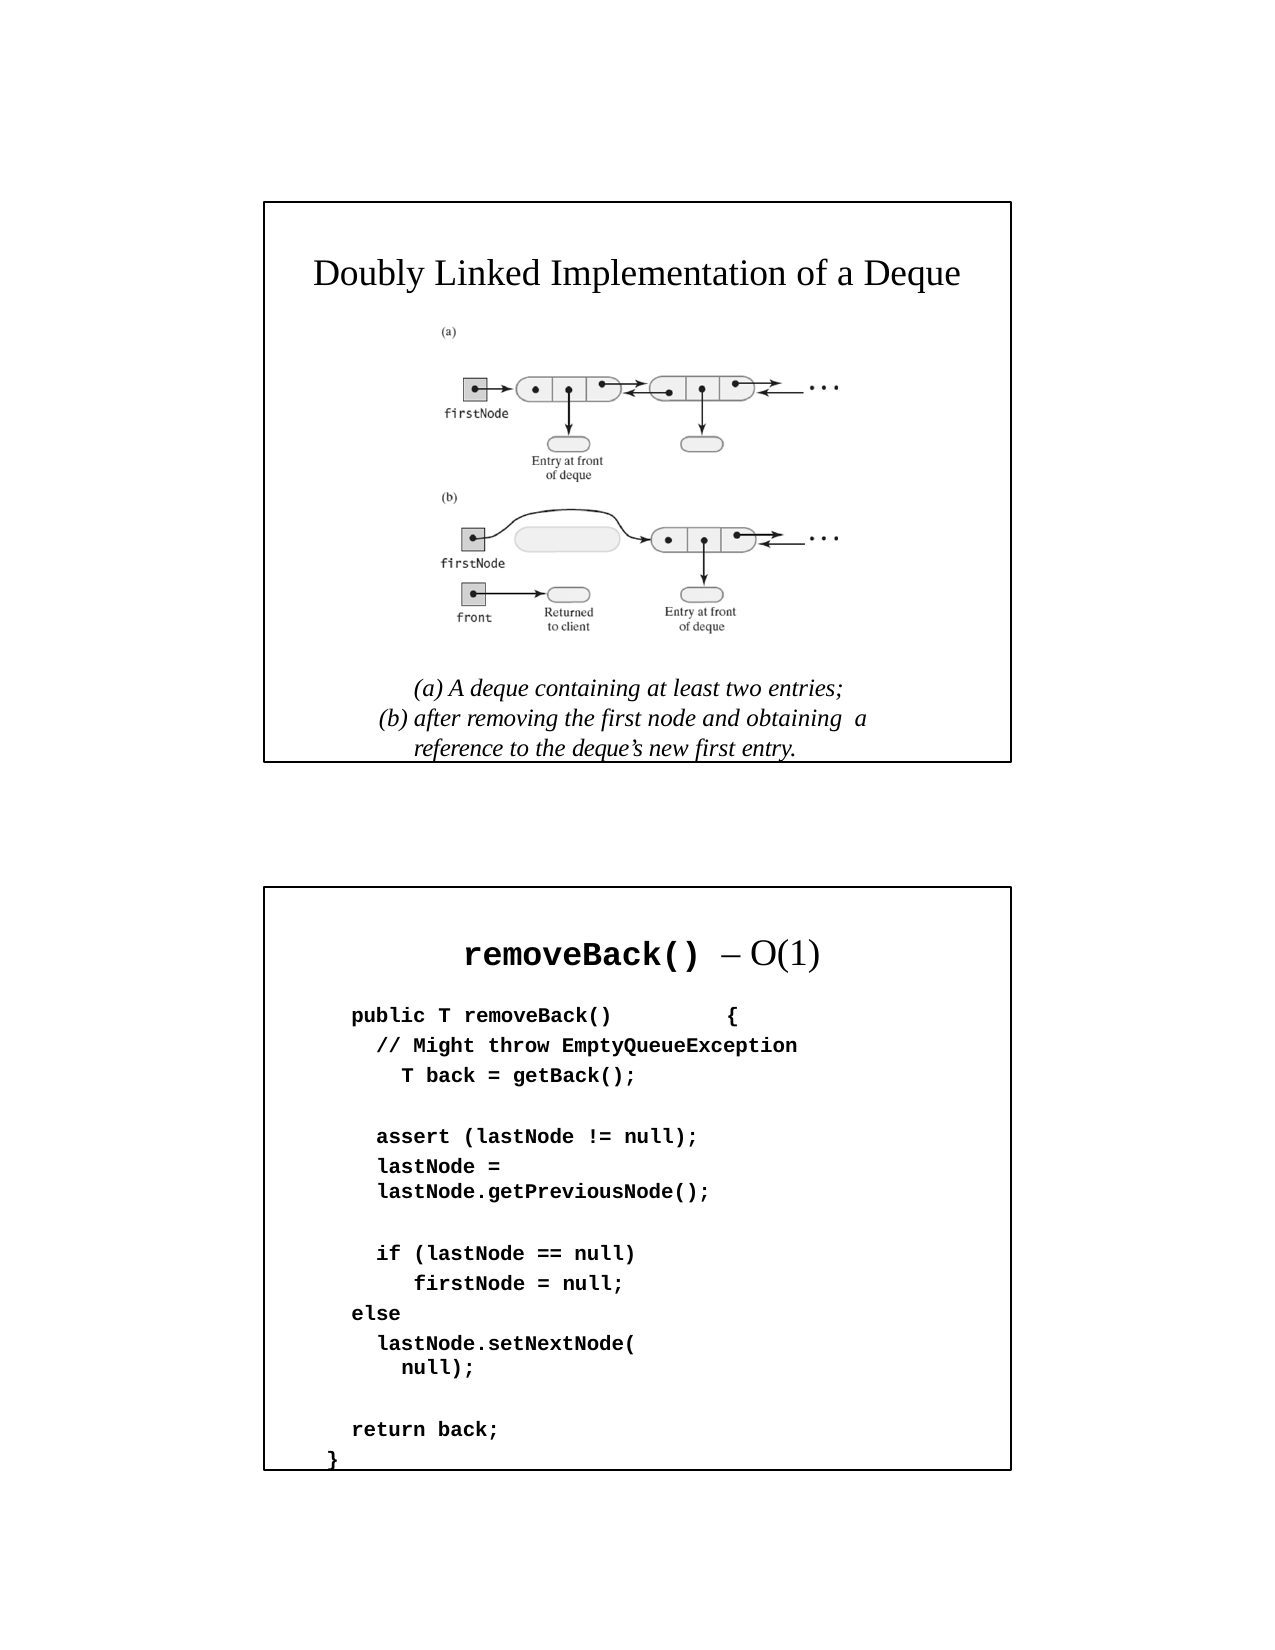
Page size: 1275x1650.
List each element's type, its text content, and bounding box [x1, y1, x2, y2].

text_box Doubly Linked Implementation of a Deque A deque containing at least two entries; after removing the first node and obtaining a reference to the deque’s new first entry. [263, 202, 1012, 762]
text_box removeBack() – O(1) public T removeBack() { // Might throw EmptyQueueException T back = getBack(); assert (lastNode != null); lastNode = lastNode.getPreviousNode(); if (lastNode == null) firstNode = null; else lastNode.setNextNode(null); return back; } [263, 887, 1012, 1471]
text_box [440, 325, 839, 634]
